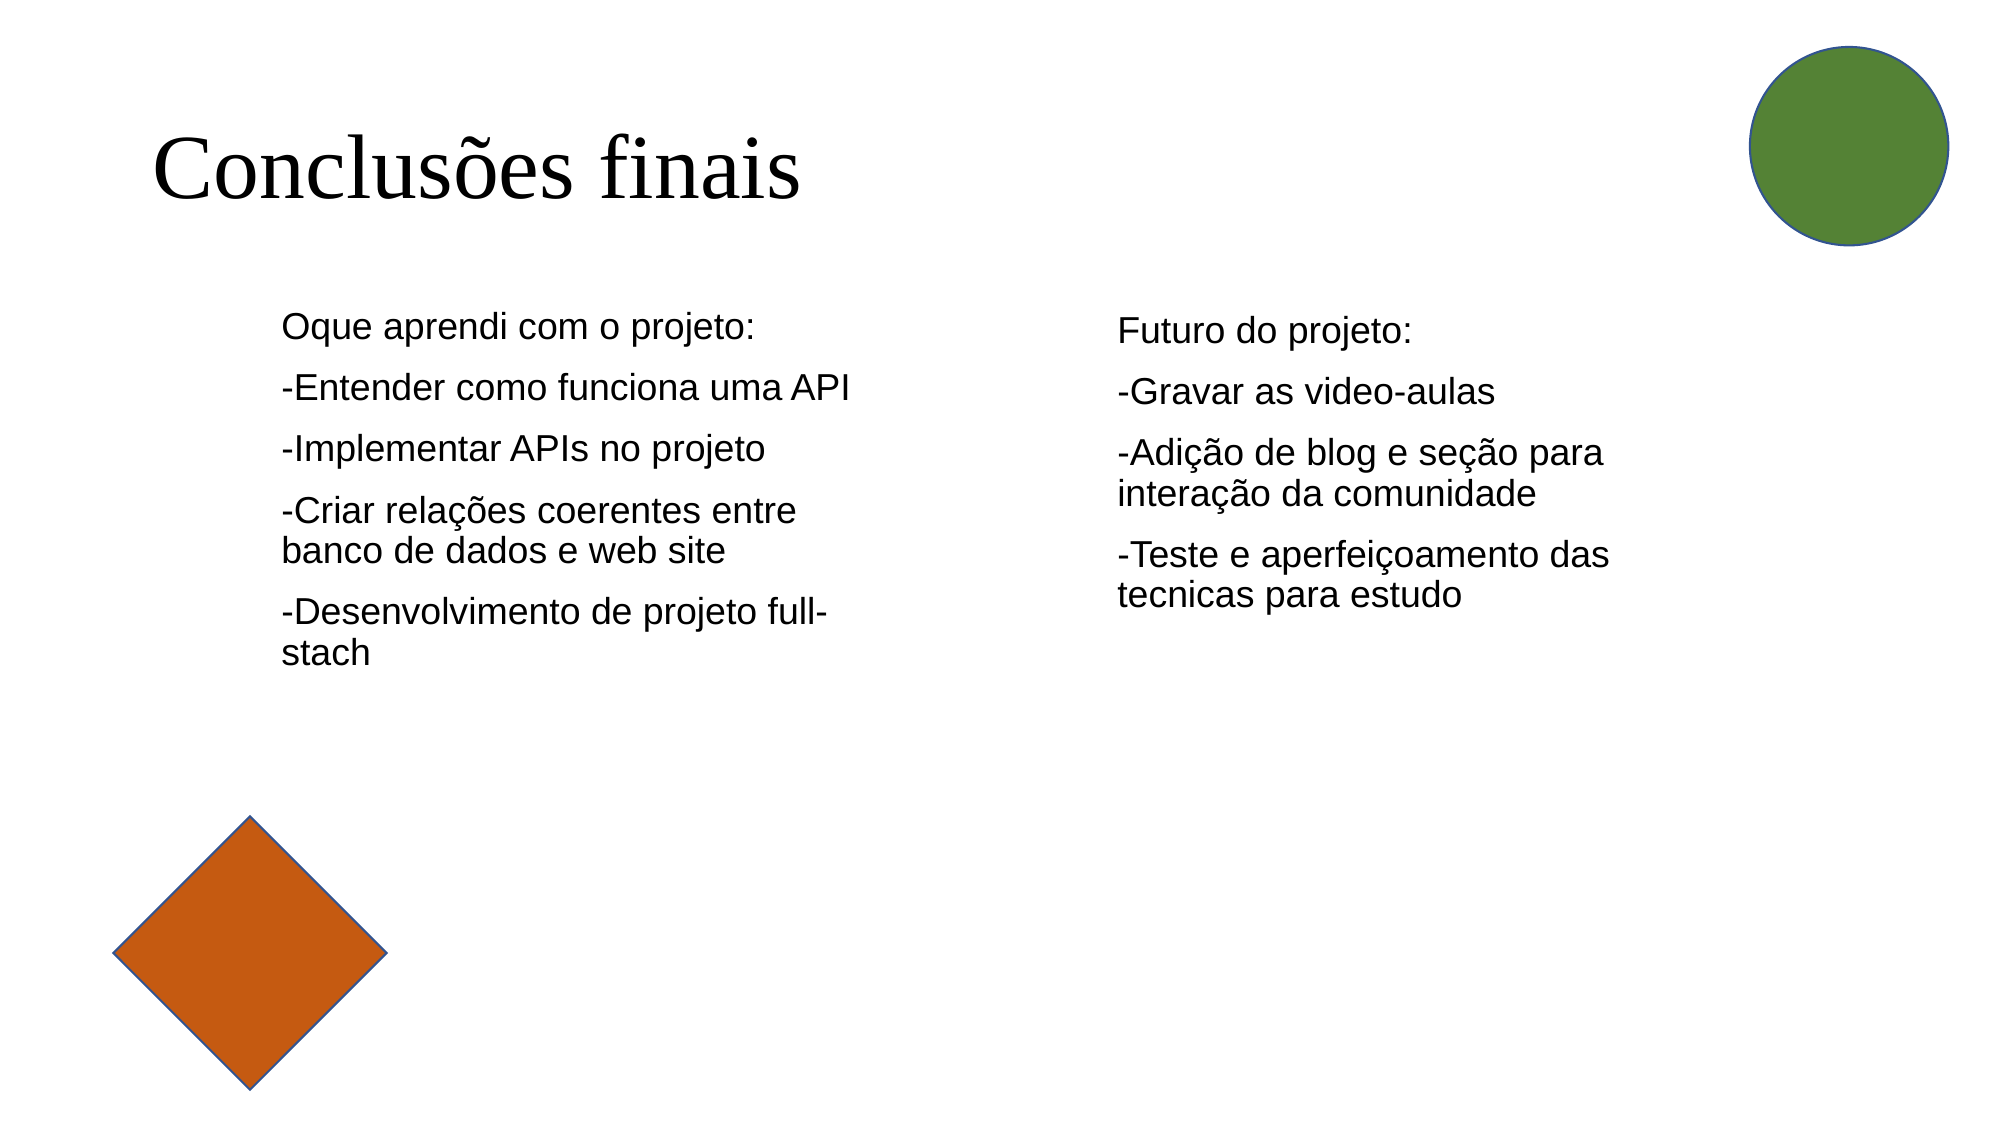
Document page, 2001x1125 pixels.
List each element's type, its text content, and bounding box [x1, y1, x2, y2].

text_box [111, 814, 389, 1092]
list Oque aprendi com o projeto: -Entender como funciona uma API -Implementar APIs no projeto -Criar relações coerentes entre banco de dados e web site -Desenvolvimento de projeto full-stach [266, 299, 898, 1014]
title Conclusões finais [137, 59, 1867, 278]
text_box Futuro do projeto: -Gravar as video-aulas -Adição de blog e seção para interação da comunidade -Teste e aperfeiçoamento das tecnicas para estudo [1102, 303, 1734, 1017]
text_box [1799, 45, 1950, 245]
